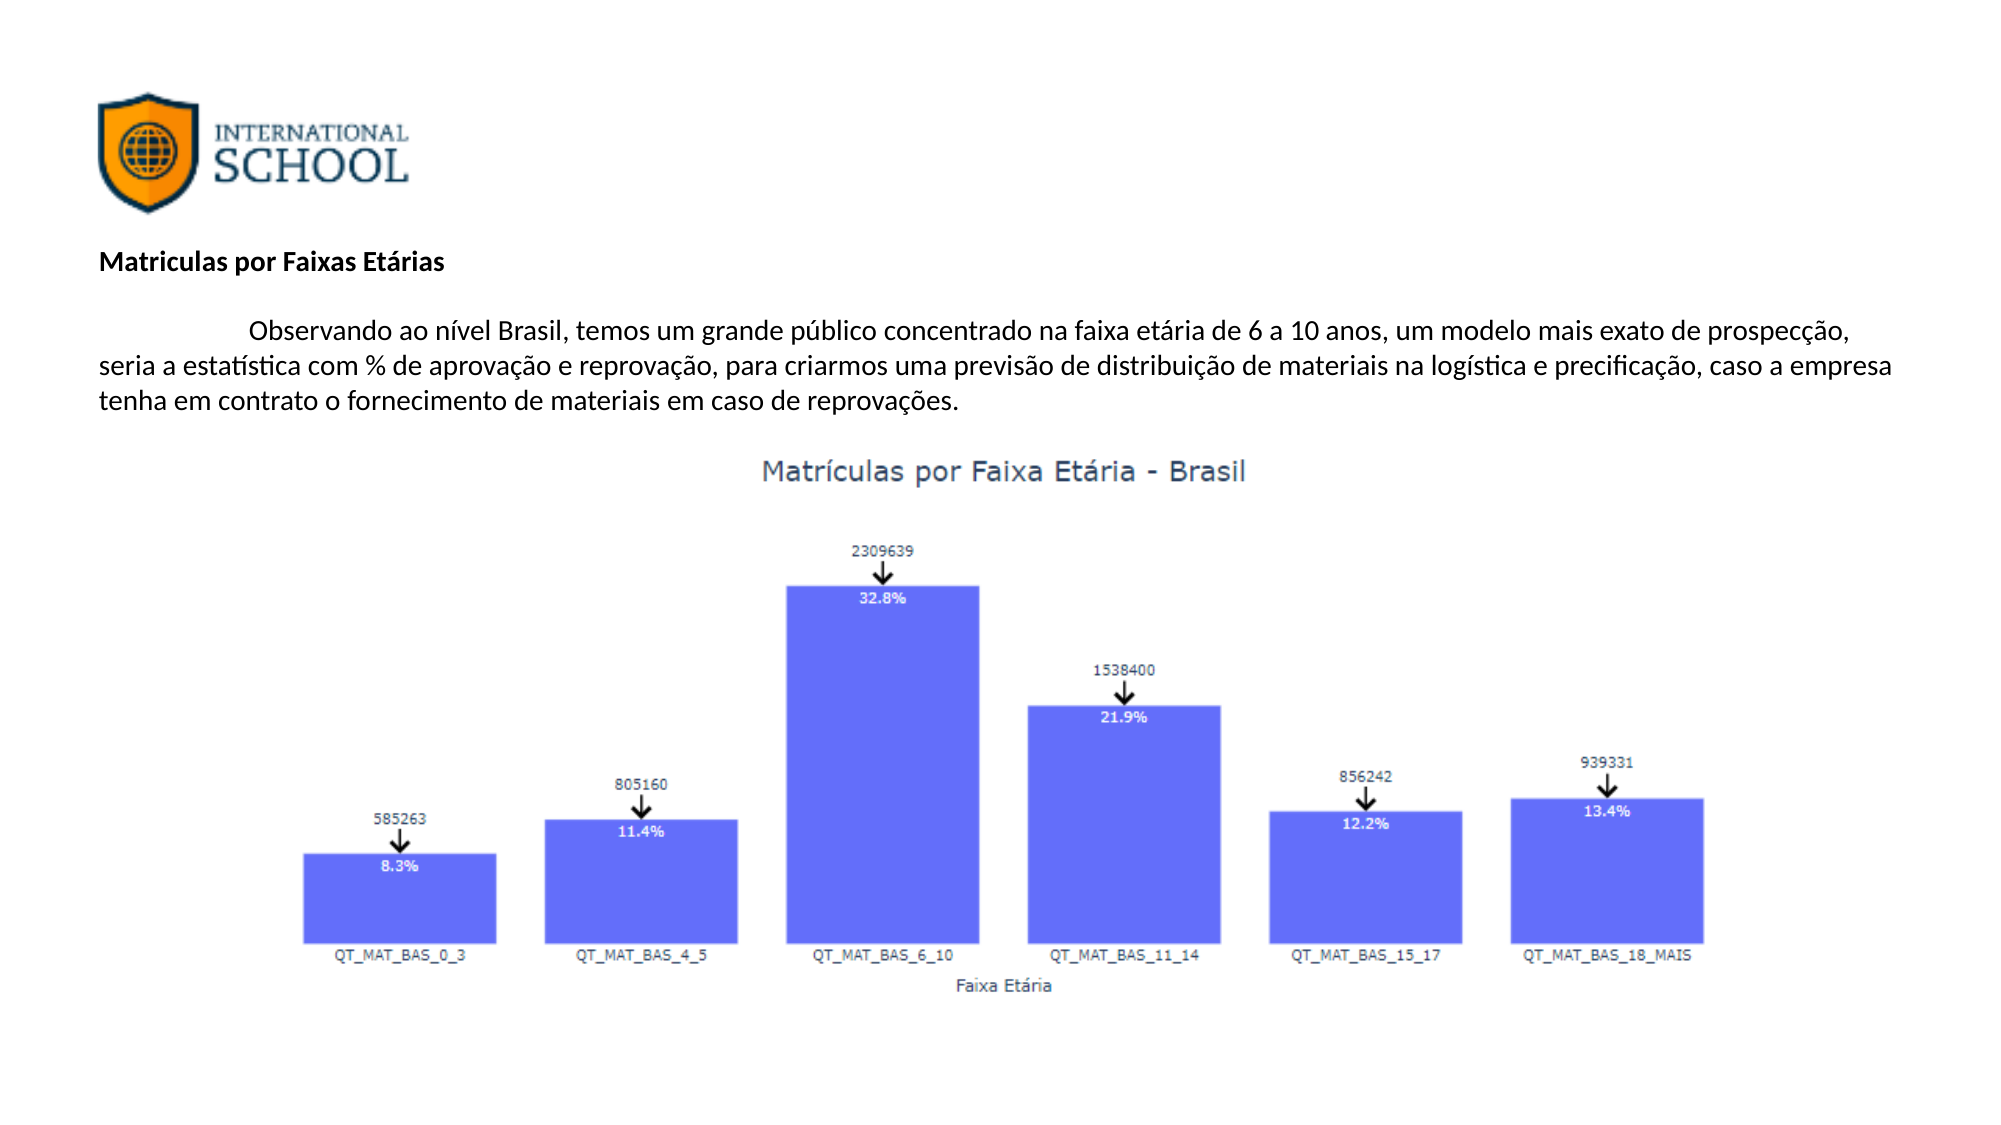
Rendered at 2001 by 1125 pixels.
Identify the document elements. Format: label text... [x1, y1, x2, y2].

picture [97, 90, 420, 221]
text_box Matriculas por Faixas Etárias Observando ao nível Brasil, temos um grande público concentrado na faixa etária de 6 a 10 anos, um modelo mais exato de prospecção, seria a estatística com % de aprovação e reprovação, para criarmos uma previsão de distribuição de materiais na logística e precificação, caso a empresa tenha em contrato o fornecimento de materiais em caso de reprovações. [84, 234, 1916, 904]
picture [281, 433, 1719, 1003]
